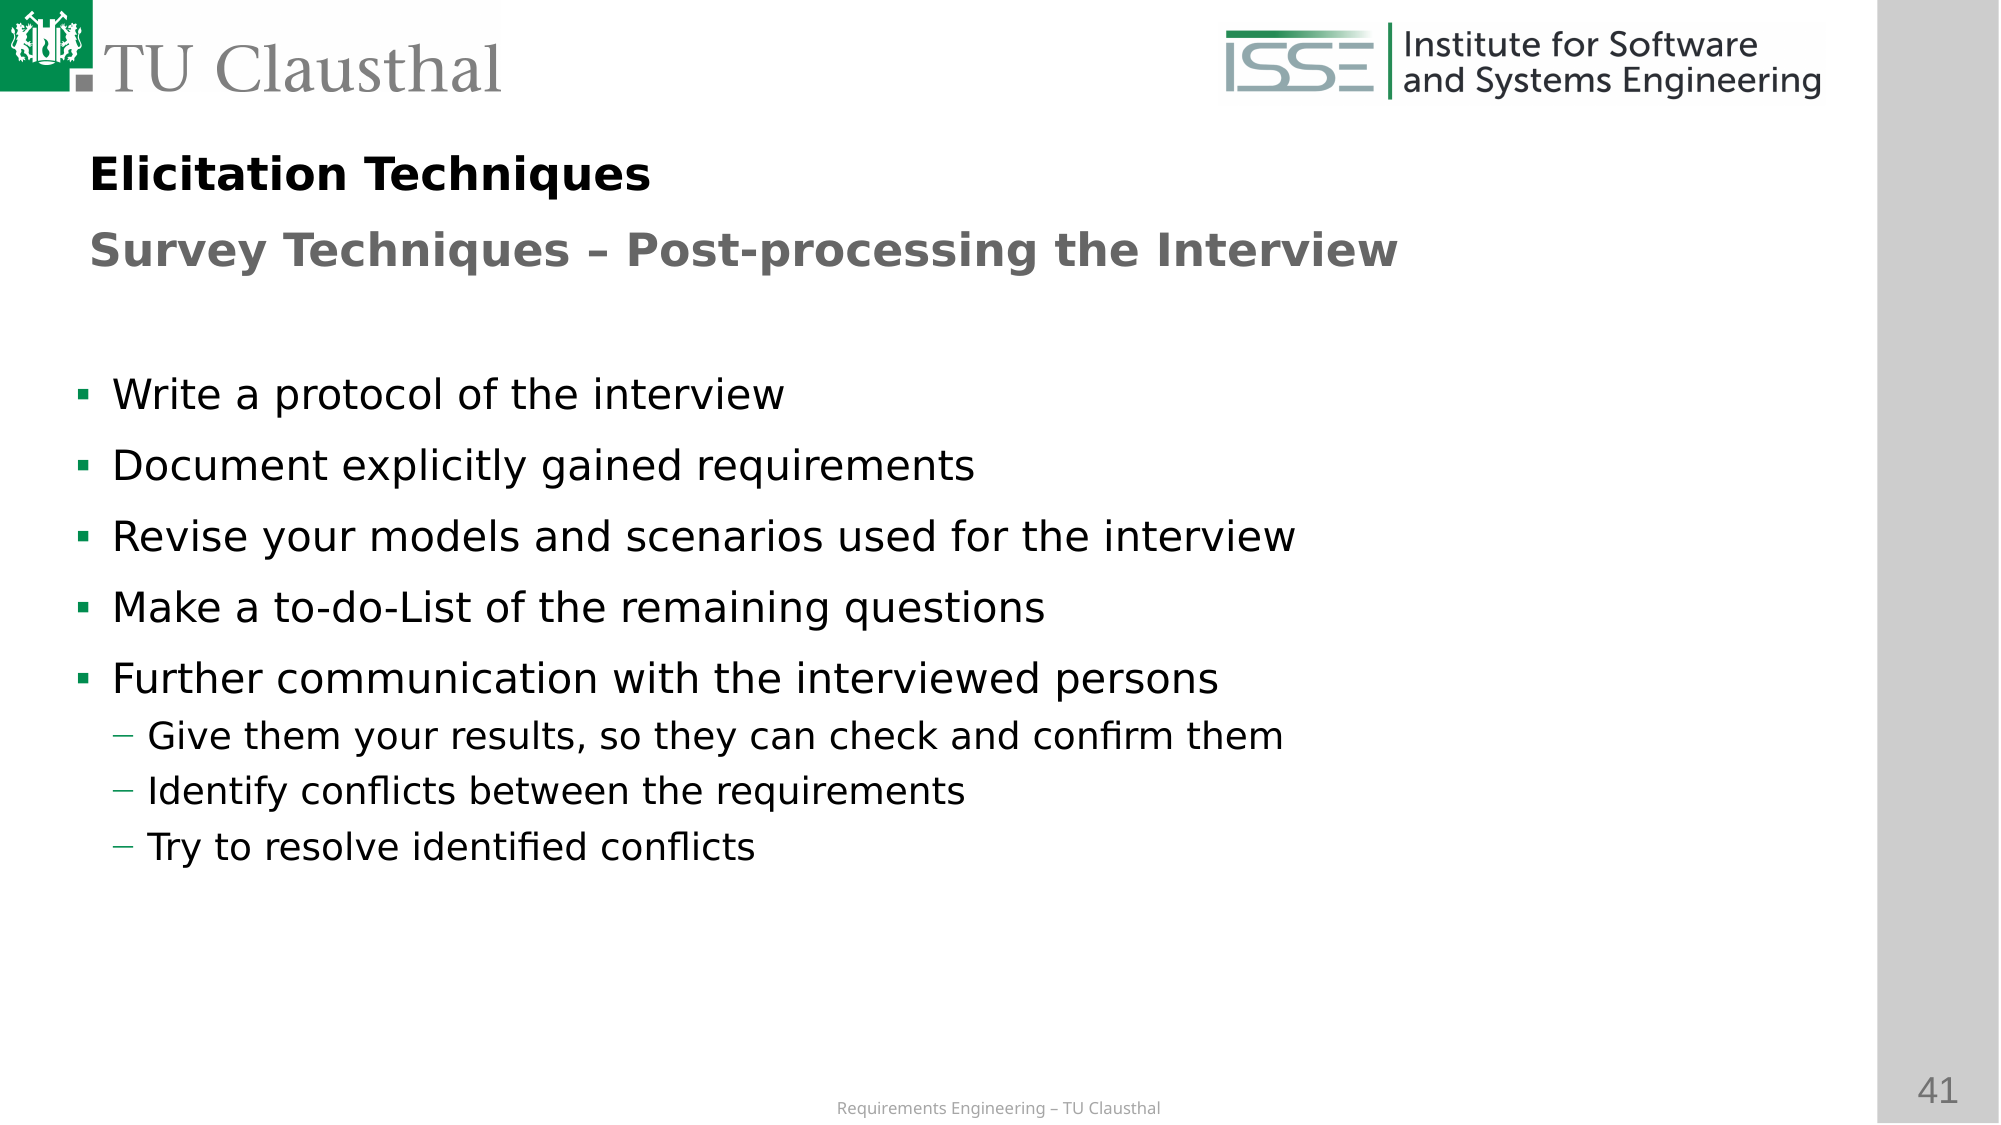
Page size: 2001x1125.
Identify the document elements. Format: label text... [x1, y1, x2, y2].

text_box Survey Techniques – Post-processing the Interview [89, 207, 1788, 289]
text_box Elicitation Techniques [89, 118, 1788, 200]
text_box Write a protocol of the interview Document explicitly gained requirements Revise your models and scenarios used for the interview Make a to-do-List of the remaining questions Further communication with the interviewed persons Give them your results, so they can check and confirm them Identify conflicts between the requirements Try to resolve identified conflicts [76, 219, 1966, 1017]
picture [1218, 22, 1826, 106]
picture [0, 0, 501, 92]
